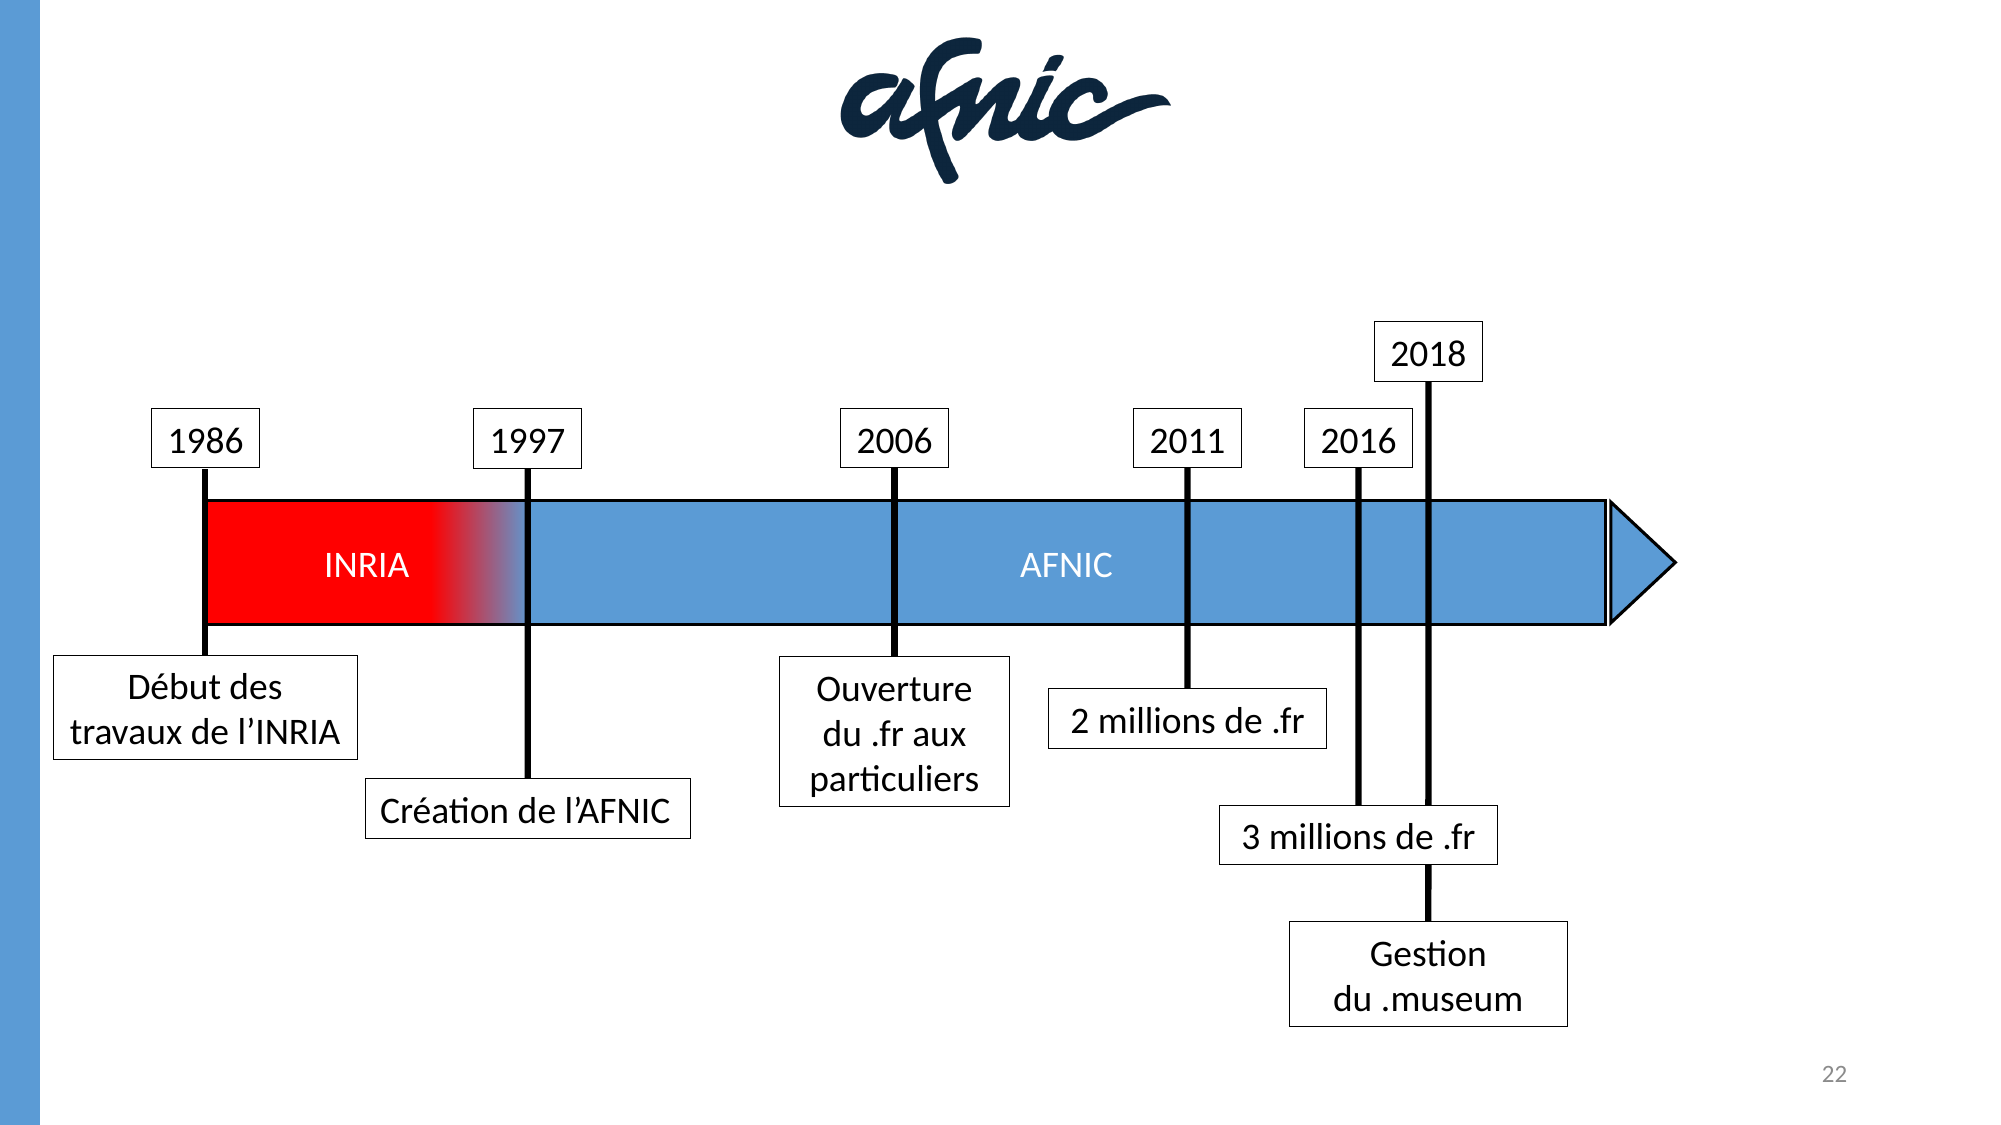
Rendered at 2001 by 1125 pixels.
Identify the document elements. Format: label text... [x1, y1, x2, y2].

text_box 2011 [1133, 408, 1242, 468]
text_box 2016 [1304, 408, 1413, 468]
text_box AFNIC [898, 499, 1184, 626]
picture [804, 20, 1196, 204]
text_box Ouverture du .fr aux particuliers [779, 656, 1010, 807]
text_box AFNIC [1362, 499, 1425, 626]
text_box [0, 0, 40, 1125]
text_box INRIA [208, 499, 524, 626]
text_box 2 millions de .fr [1048, 688, 1327, 749]
text_box 3 millions de .fr [1429, 805, 1498, 865]
text_box 2006 [840, 408, 949, 468]
text_box 3 millions de .fr [1219, 805, 1428, 865]
text_box Début des travaux de l’INRIA [53, 655, 358, 760]
text_box 1986 [151, 408, 260, 468]
text_box 1997 [473, 408, 582, 469]
text_box AFNIC [1191, 499, 1355, 626]
text_box 2018 [1374, 321, 1483, 382]
text_box Gestion du .museum [1289, 921, 1568, 1027]
slide_number 22 [1412, 1042, 1863, 1103]
text_box AFNIC [1432, 499, 1606, 626]
text_box Création de l’AFNIC [365, 778, 691, 839]
text_box AFNIC [531, 499, 891, 626]
text_box [1609, 499, 1677, 626]
